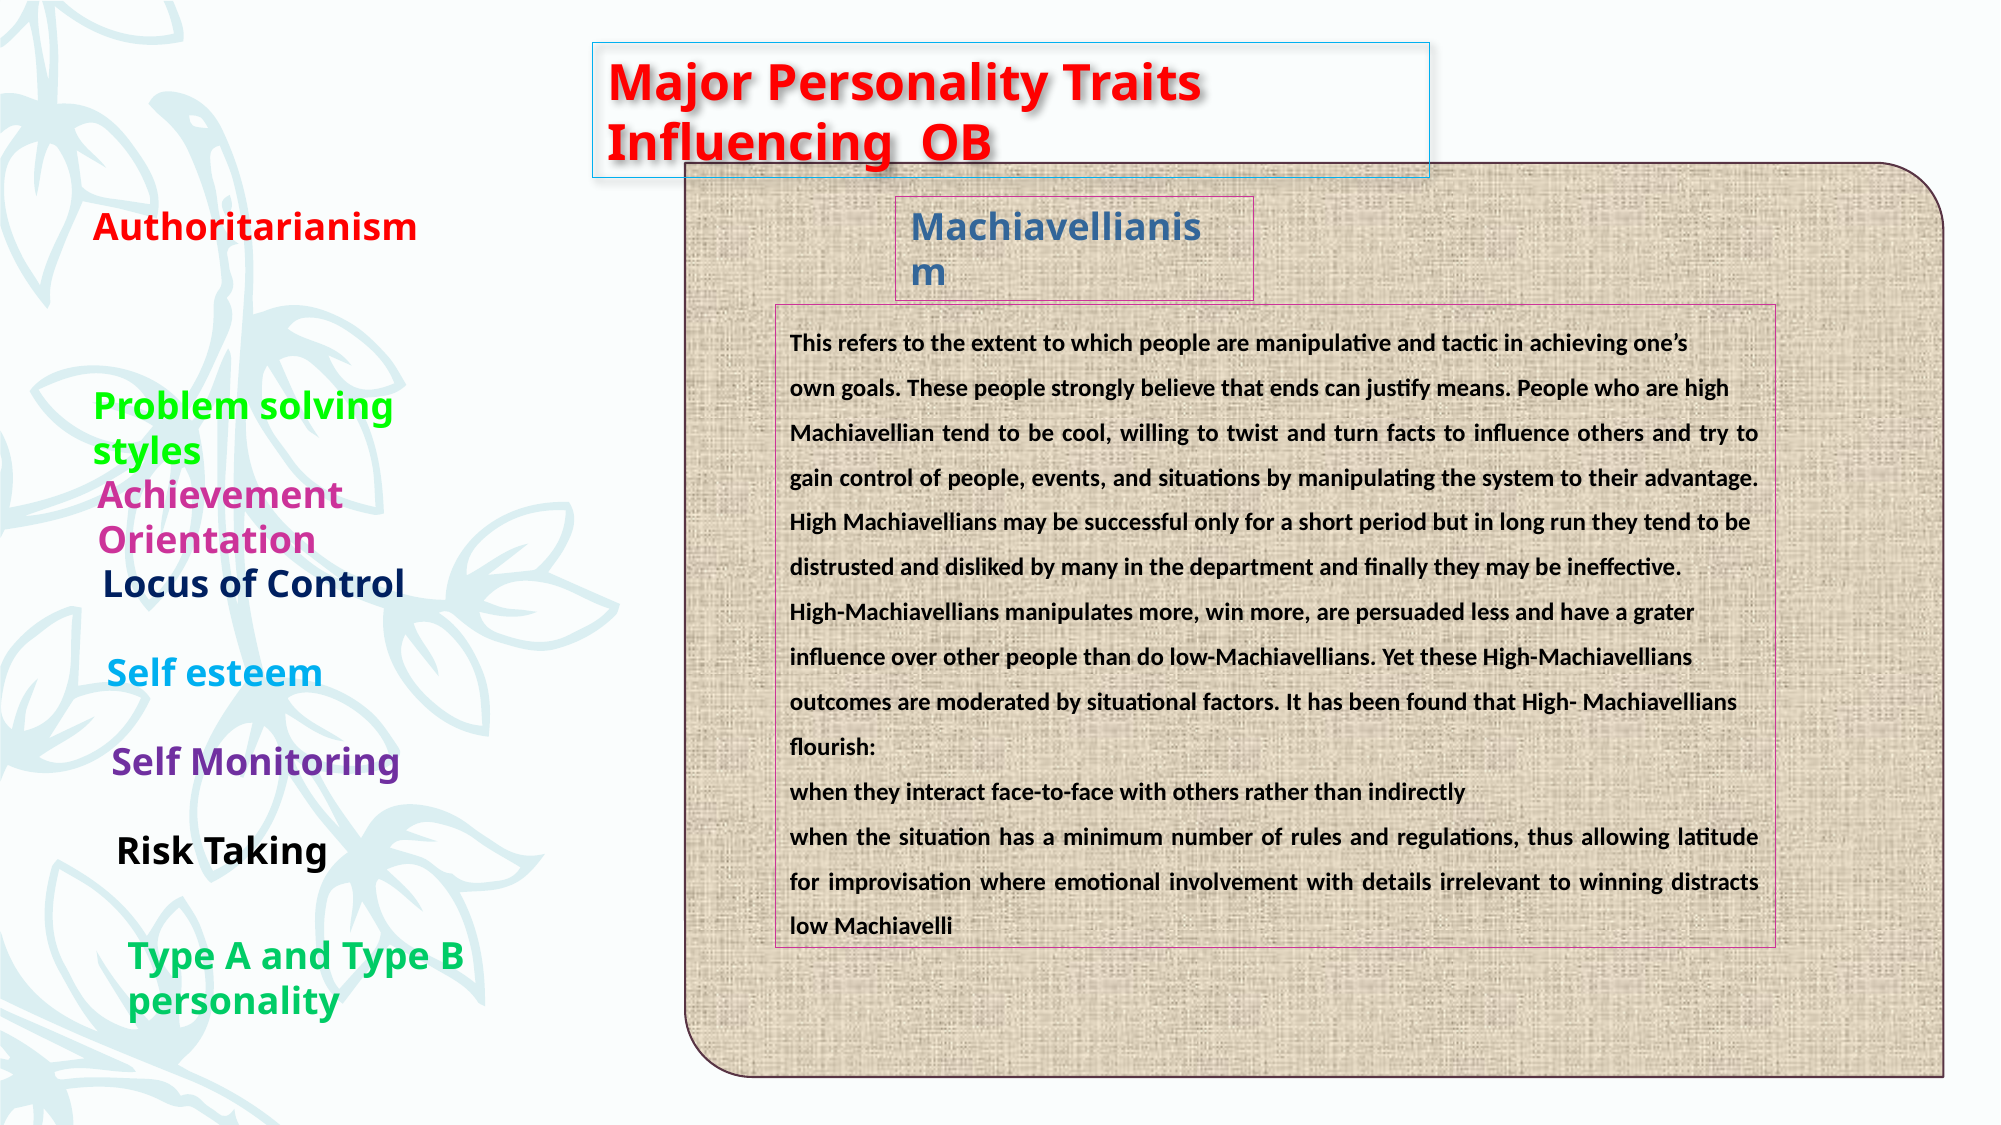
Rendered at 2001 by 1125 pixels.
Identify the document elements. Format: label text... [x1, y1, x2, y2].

text_box Self Monitoring [96, 730, 455, 791]
text_box Risk Taking [101, 820, 460, 880]
text_box Authoritarianism [78, 196, 437, 256]
text_box [683, 161, 1945, 1079]
text_box Achievement Orientation [82, 463, 527, 569]
text_box Problem solving styles [78, 374, 506, 479]
text_box Major Personality Traits Influencing OB [592, 42, 1430, 178]
text_box Machiavellianism [895, 196, 1254, 301]
text_box Locus of Control [87, 552, 446, 613]
text_box Type A and Type B personality [112, 924, 654, 1030]
text_box Self esteem [91, 641, 450, 702]
text_box This refers to the extent to which people are manipulative and tactic in achieving one’s own goals. These people strongly believe that ends can justify means. People who are high Machiavellian tend to be cool, willing to twist and turn facts to influence others and try to gain control of people, events, and situations by manipulating the system to their advantage. High Machiavellians may be successful only for a short period but in long run they tend to be distrusted and disliked by many in the department and finally they may be ineffective. High-Machiavellians manipulates more, win more, are persuaded less and have a grater influence over other people than do low-Machiavellians. Yet these High-Machiavellians outcomes are moderated by situational factors. It has been found that High- Machiavellians flourish: when they interact face-to-face with others rather than indirectly when the situation has a minimum number of rules and regulations, thus allowing latitude for improvisation where emotional involvement with details irrelevant to winning distracts low Machiavelli [775, 304, 1776, 948]
